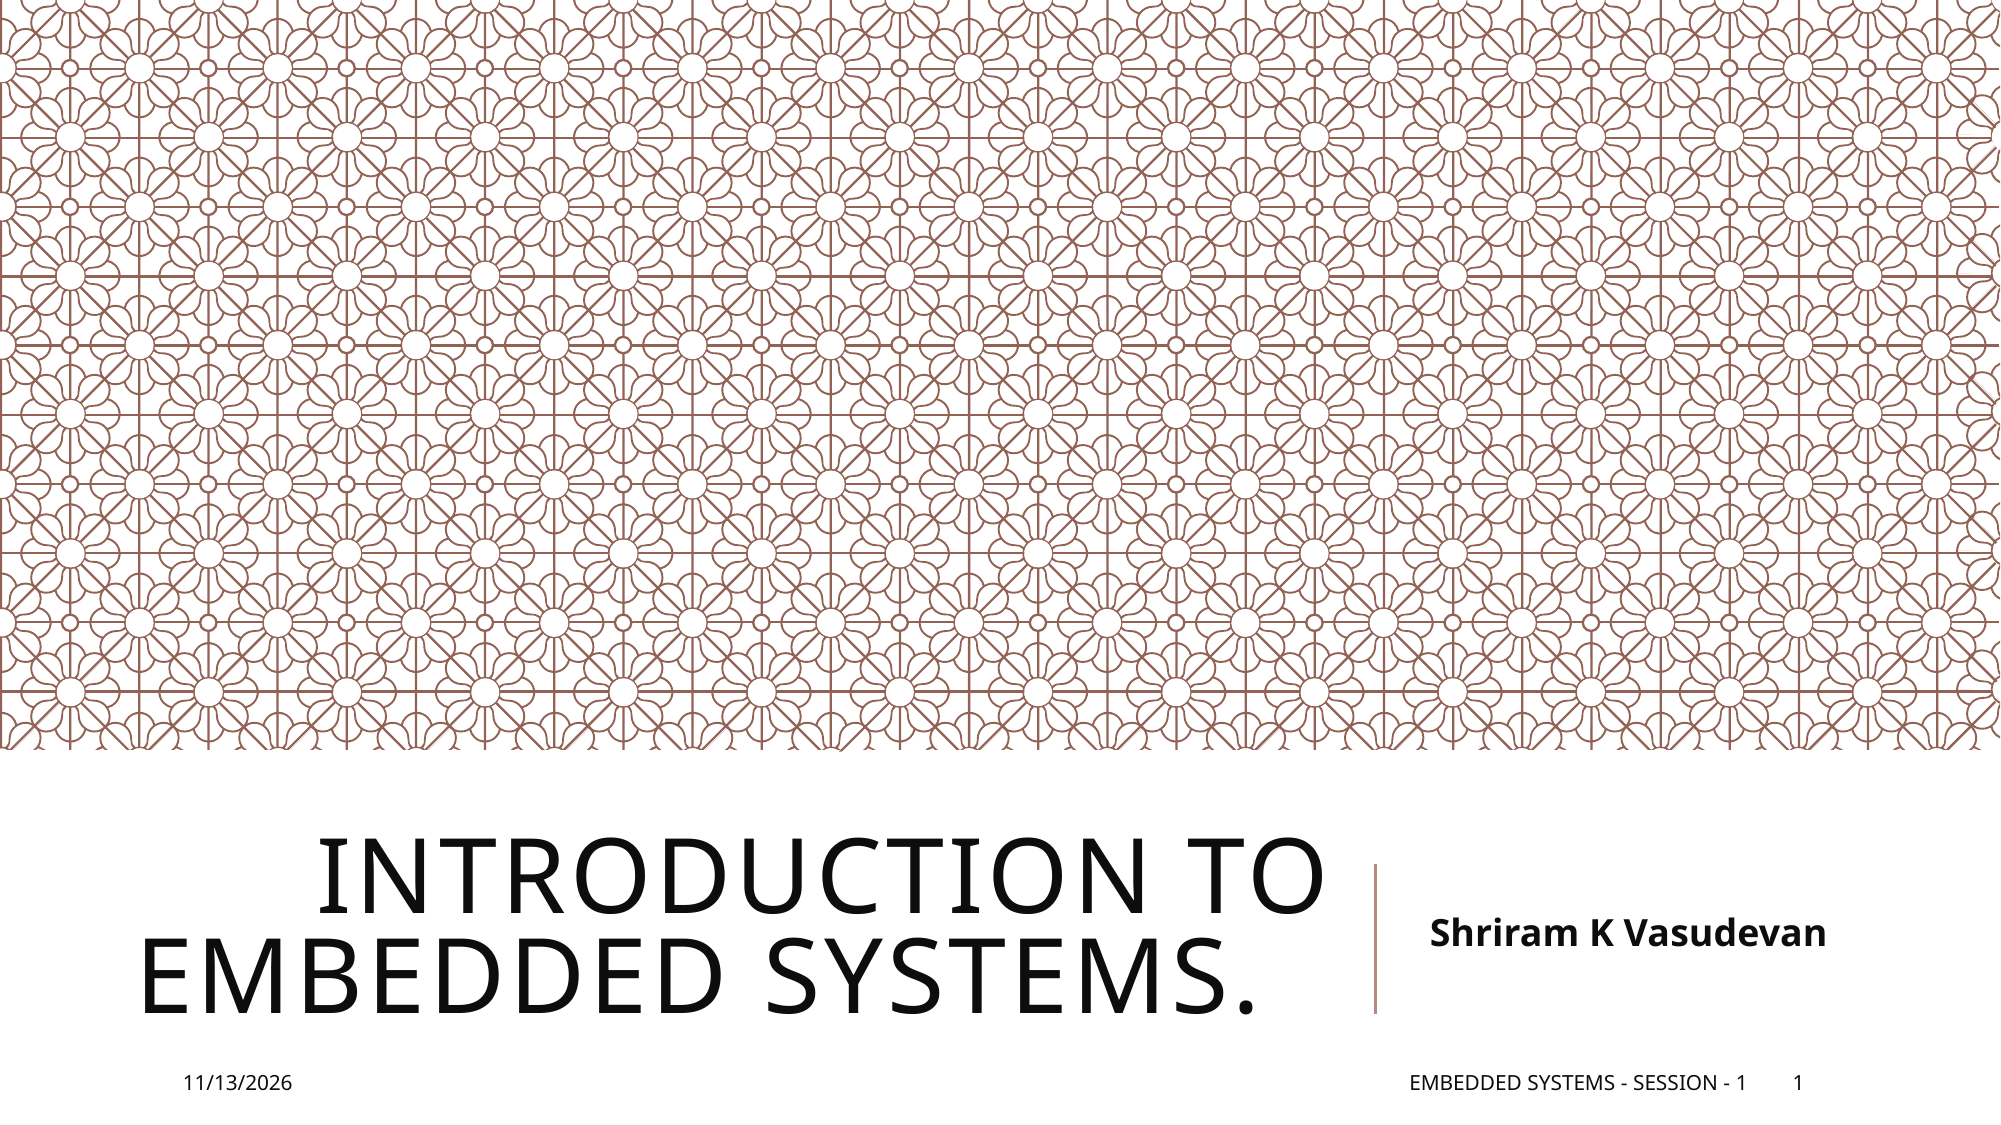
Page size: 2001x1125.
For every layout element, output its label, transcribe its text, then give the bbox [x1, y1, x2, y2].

title Introduction to Embedded Systems. [75, 813, 1350, 1054]
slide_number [168, 1061, 522, 1107]
slide_number 1 [1777, 1061, 1938, 1107]
subtitle Shriram K Vasudevan [1414, 836, 1940, 1076]
footer Embedded Systems - Session - 1 [794, 1061, 1763, 1107]
